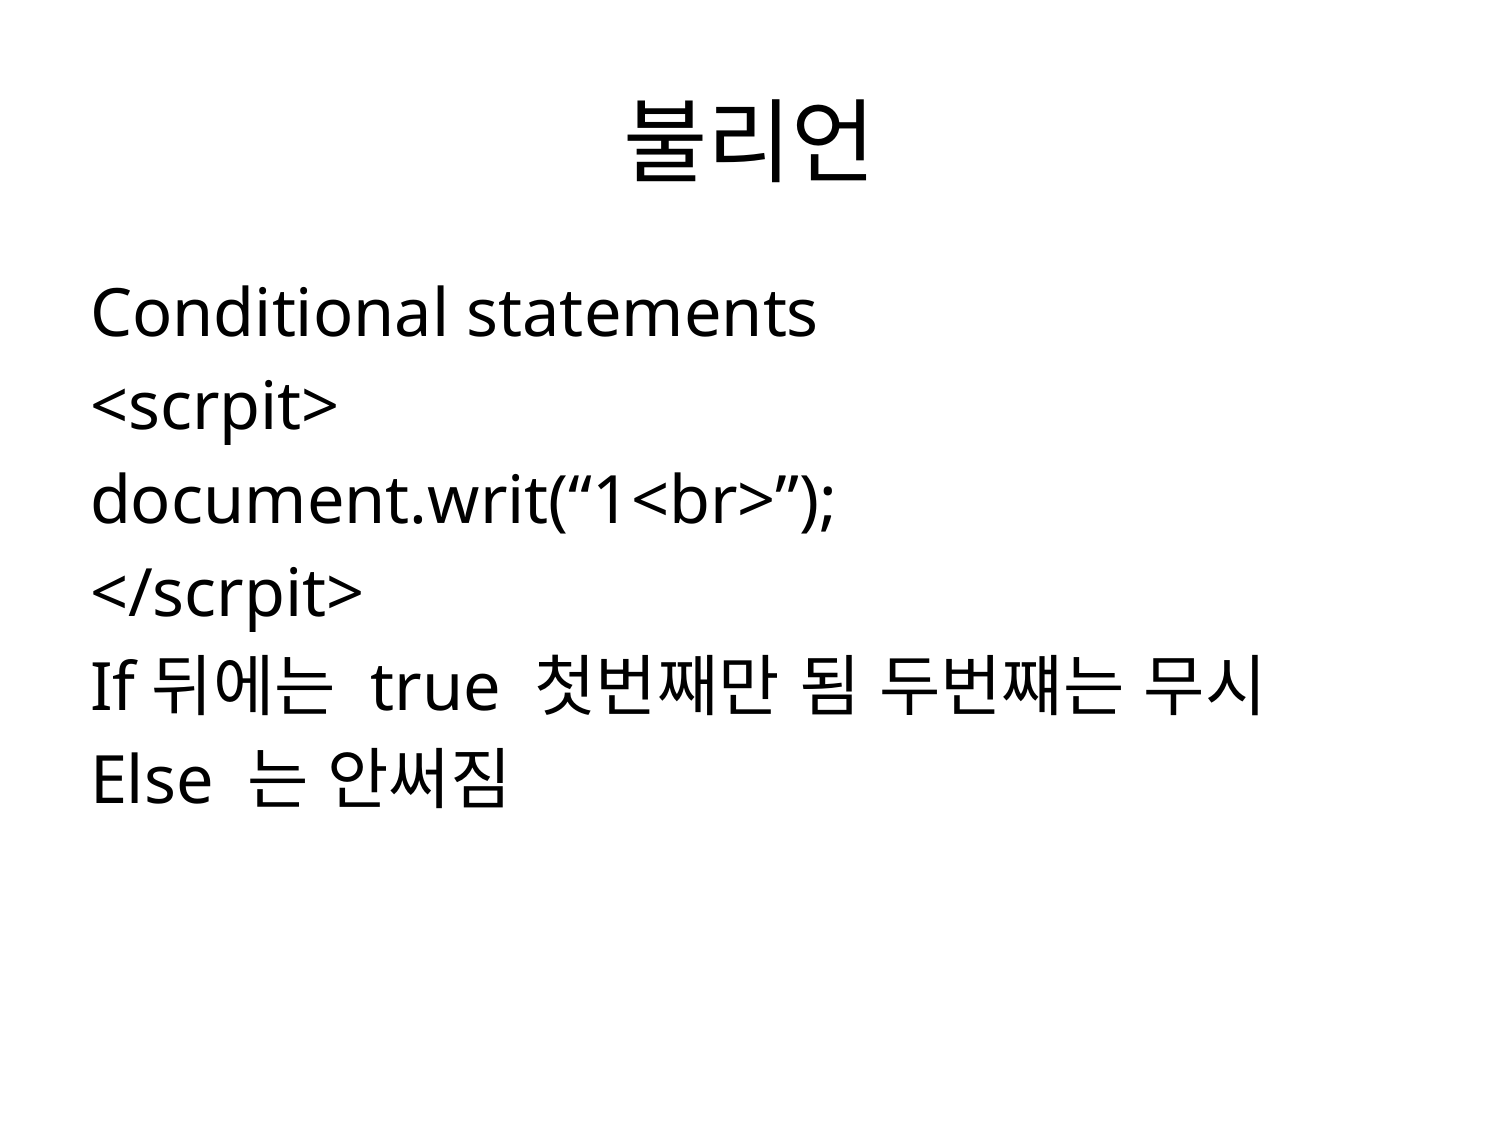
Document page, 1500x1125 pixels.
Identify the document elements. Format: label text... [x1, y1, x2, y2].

list Conditional statements <scrpit> document.writ(“1<br>”); </scrpit> If뒤에는 true 첫번째만 됨 두번쨰는 무시 Else 는 안써짐 [75, 262, 1425, 1005]
title 불리언 [75, 45, 1425, 233]
